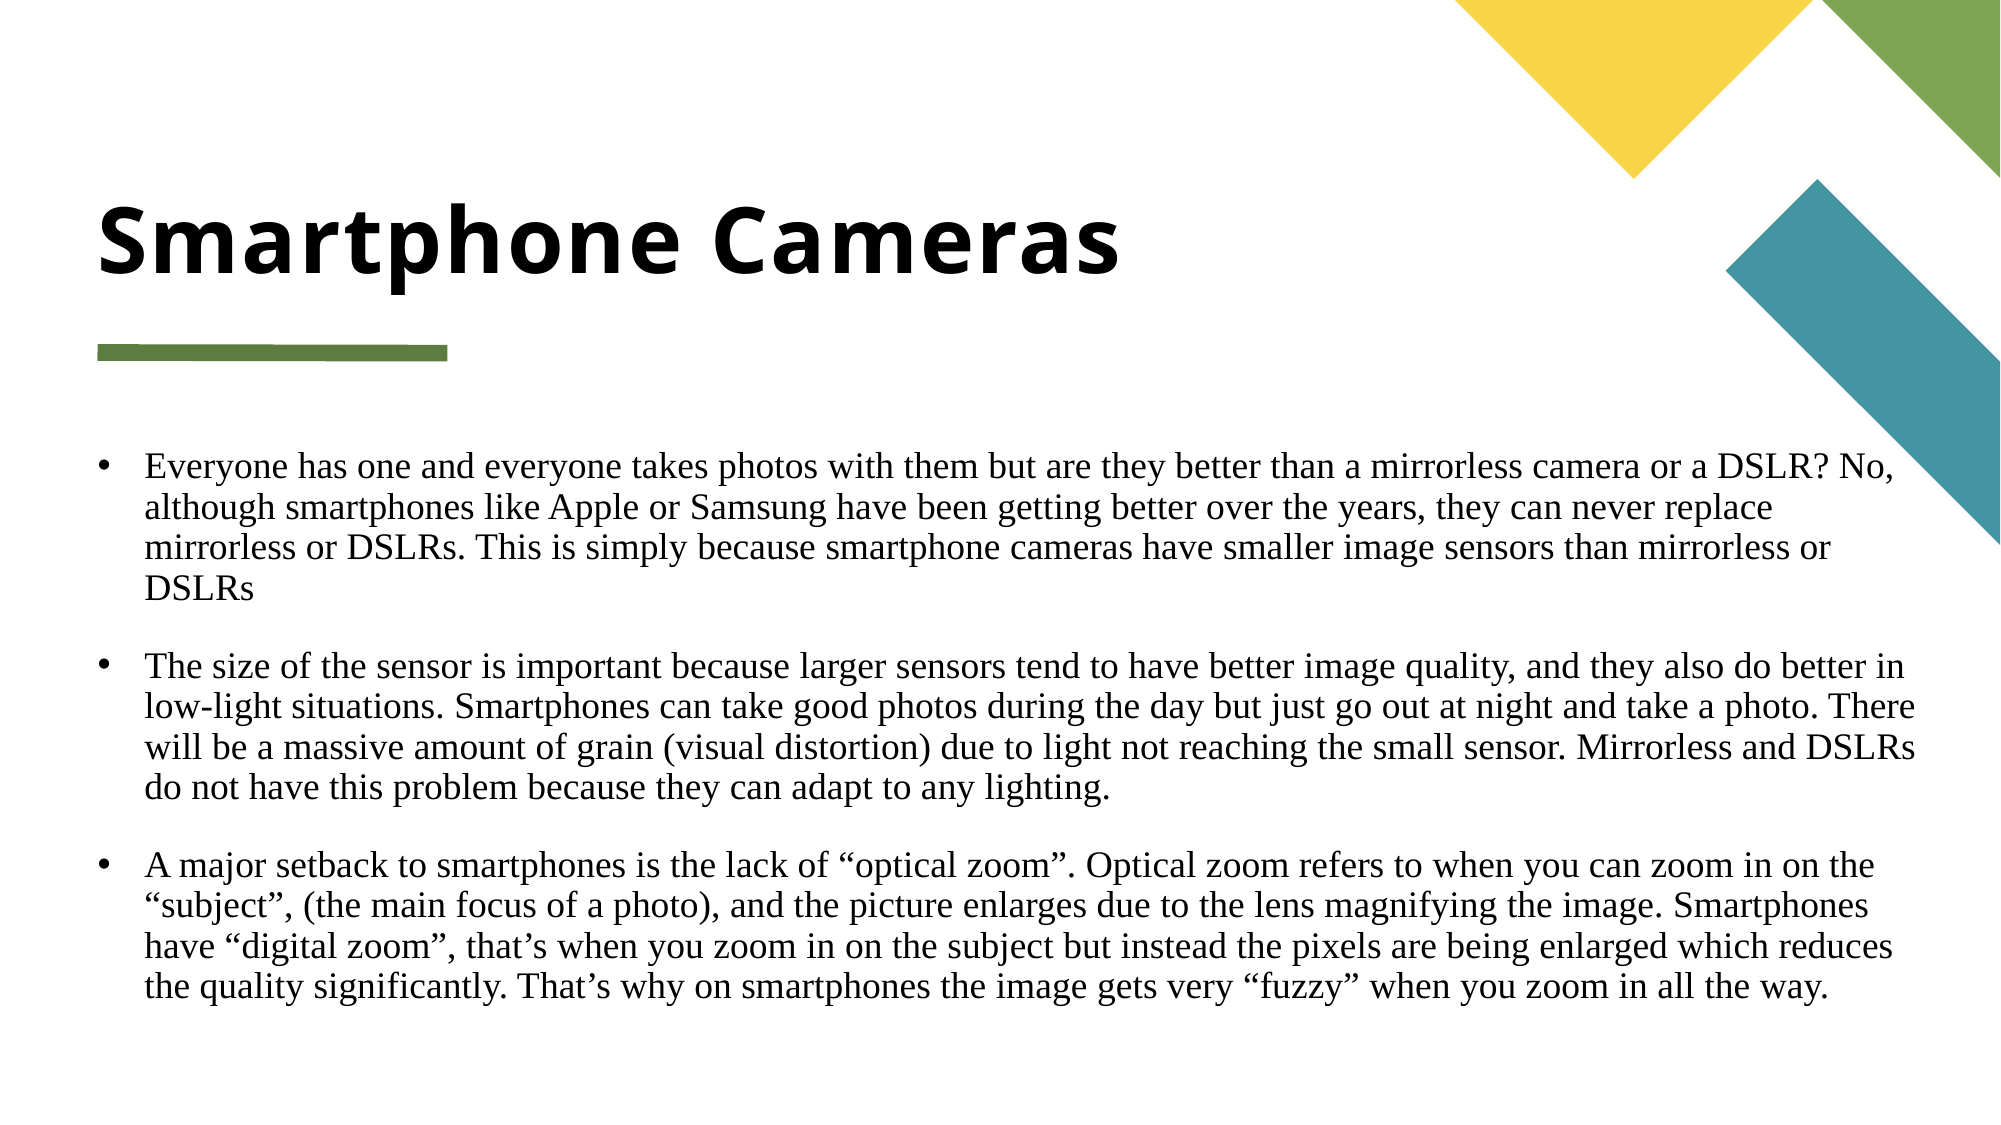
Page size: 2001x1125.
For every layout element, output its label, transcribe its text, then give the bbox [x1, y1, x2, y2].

title Smartphone Cameras [97, 45, 1702, 291]
list Everyone has one and everyone takes photos with them but are they better than a mirrorless camera or a DSLR? No, although smartphones like Apple or Samsung have been getting better over the years, they can never replace mirrorless or DSLRs. This is simply because smartphone cameras have smaller image sensors than mirrorless or DSLRs The size of the sensor is important because larger sensors tend to have better image quality, and they also do better in low-light situations. Smartphones can take good photos during the day but just go out at night and take a photo. There will be a massive amount of grain (visual distortion) due to light not reaching the small sensor. Mirrorless and DSLRs do not have this problem because they can adapt to any lighting. A major setback to smartphones is the lack of “optical zoom”. Optical zoom refers to when you can zoom in on the “subject”, (the main focus of a photo), and the picture enlarges due to the lens magnifying the image. Smartphones have “digital zoom”, that’s when you zoom in on the subject but instead the pixels are being enlarged which reduces the quality significantly. That’s why on smartphones the image gets very “fuzzy” when you zoom in all the way. [97, 439, 1935, 1030]
